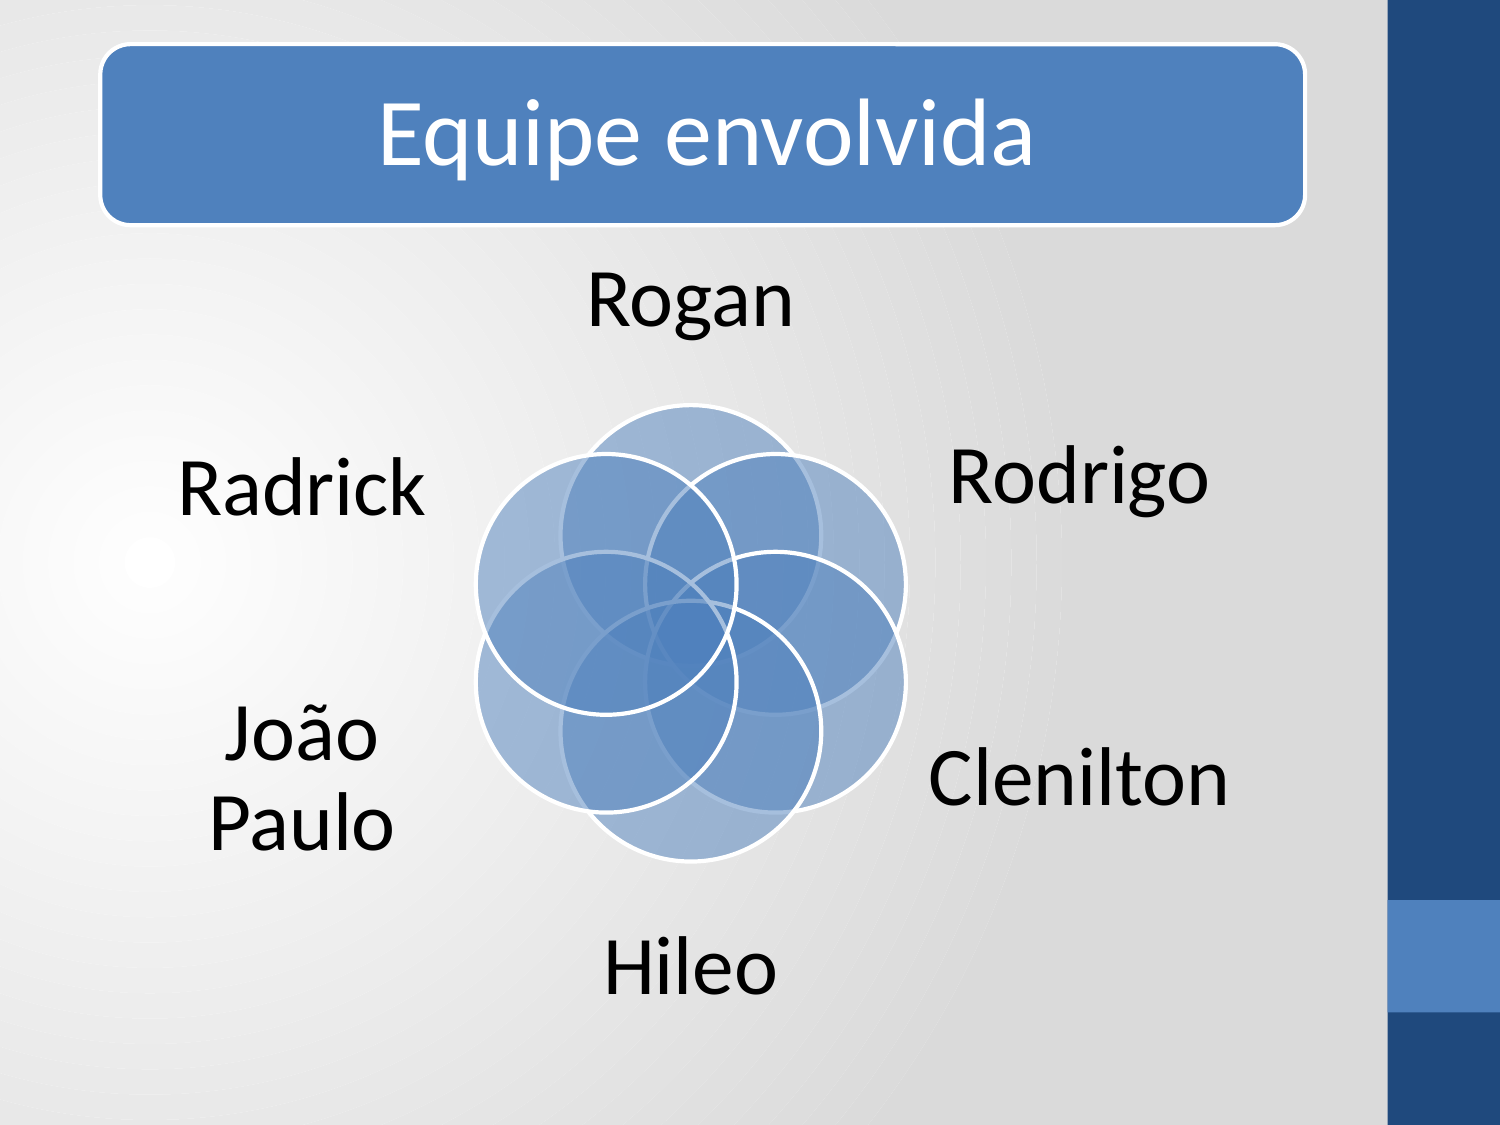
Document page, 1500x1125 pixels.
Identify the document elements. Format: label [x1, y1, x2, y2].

text_box [146, 233, 1235, 1095]
text_box [99, 42, 1306, 228]
